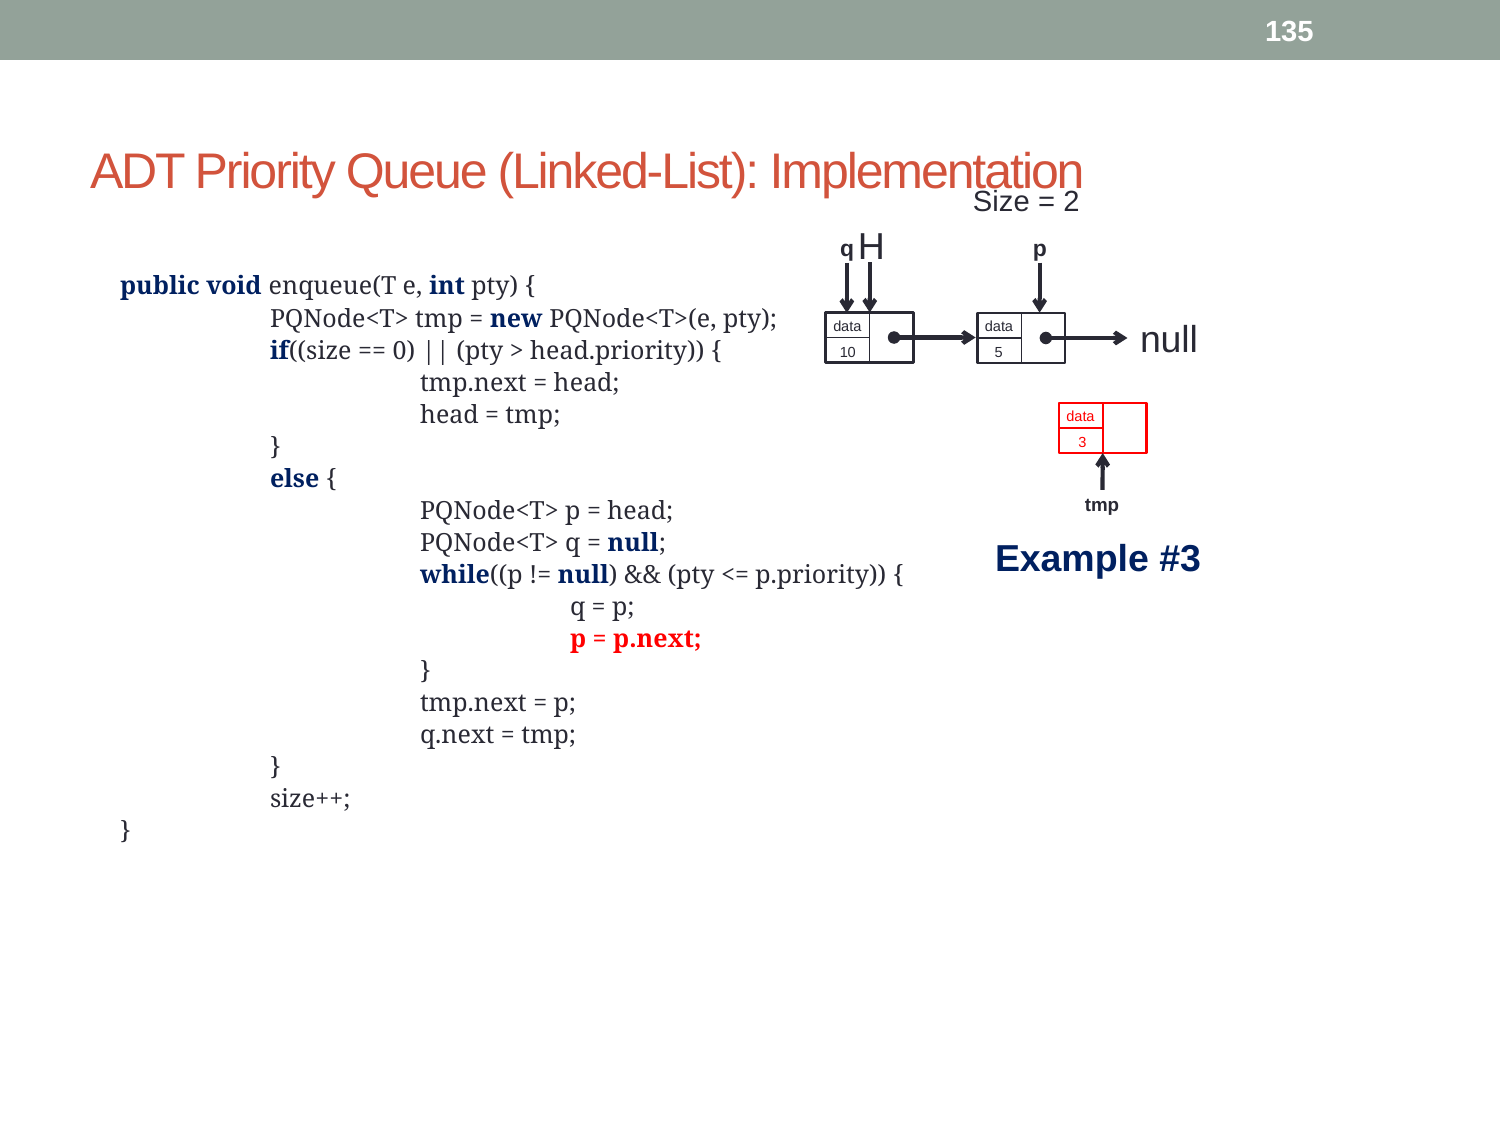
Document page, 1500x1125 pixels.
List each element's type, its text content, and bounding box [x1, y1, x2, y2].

slide_number 135 [1250, 3, 1425, 57]
text_box null [1125, 307, 1213, 368]
text_box p [1018, 225, 1062, 268]
text_box Example #3 [980, 526, 1216, 587]
text_box q [825, 226, 870, 269]
text_box Size = 2 [958, 174, 1095, 225]
text_box 10 [824, 335, 871, 368]
text_box 3 [1063, 436, 1100, 459]
text_box [876, 310, 915, 365]
text_box data [1051, 399, 1110, 433]
text_box data [818, 309, 867, 342]
text_box [1110, 401, 1149, 455]
text_box [1028, 311, 1067, 365]
text_box 5 [979, 346, 1018, 369]
text_box tmp [1070, 485, 1135, 523]
text_box data [970, 309, 1029, 335]
text_box H [843, 214, 900, 275]
text_box [975, 346, 979, 365]
list public void enqueue(T e, int pty) { PQNode<T> tmp = new PQNode<T>(e, pty); if((size == 0) || (pty > head.priority)) { tmp.next = head; head = tmp; } else { PQNode<T> p = head; PQNode<T> q = null; while((p != null) && (pty <= p.priority)) { q = p; p = p.next; } tmp.next = p; q.next = tmp; } size++; } [75, 262, 1425, 1063]
text_box [1057, 433, 1063, 455]
title ADT Priority Queue (Linked-List): Implementation [75, 87, 1425, 250]
